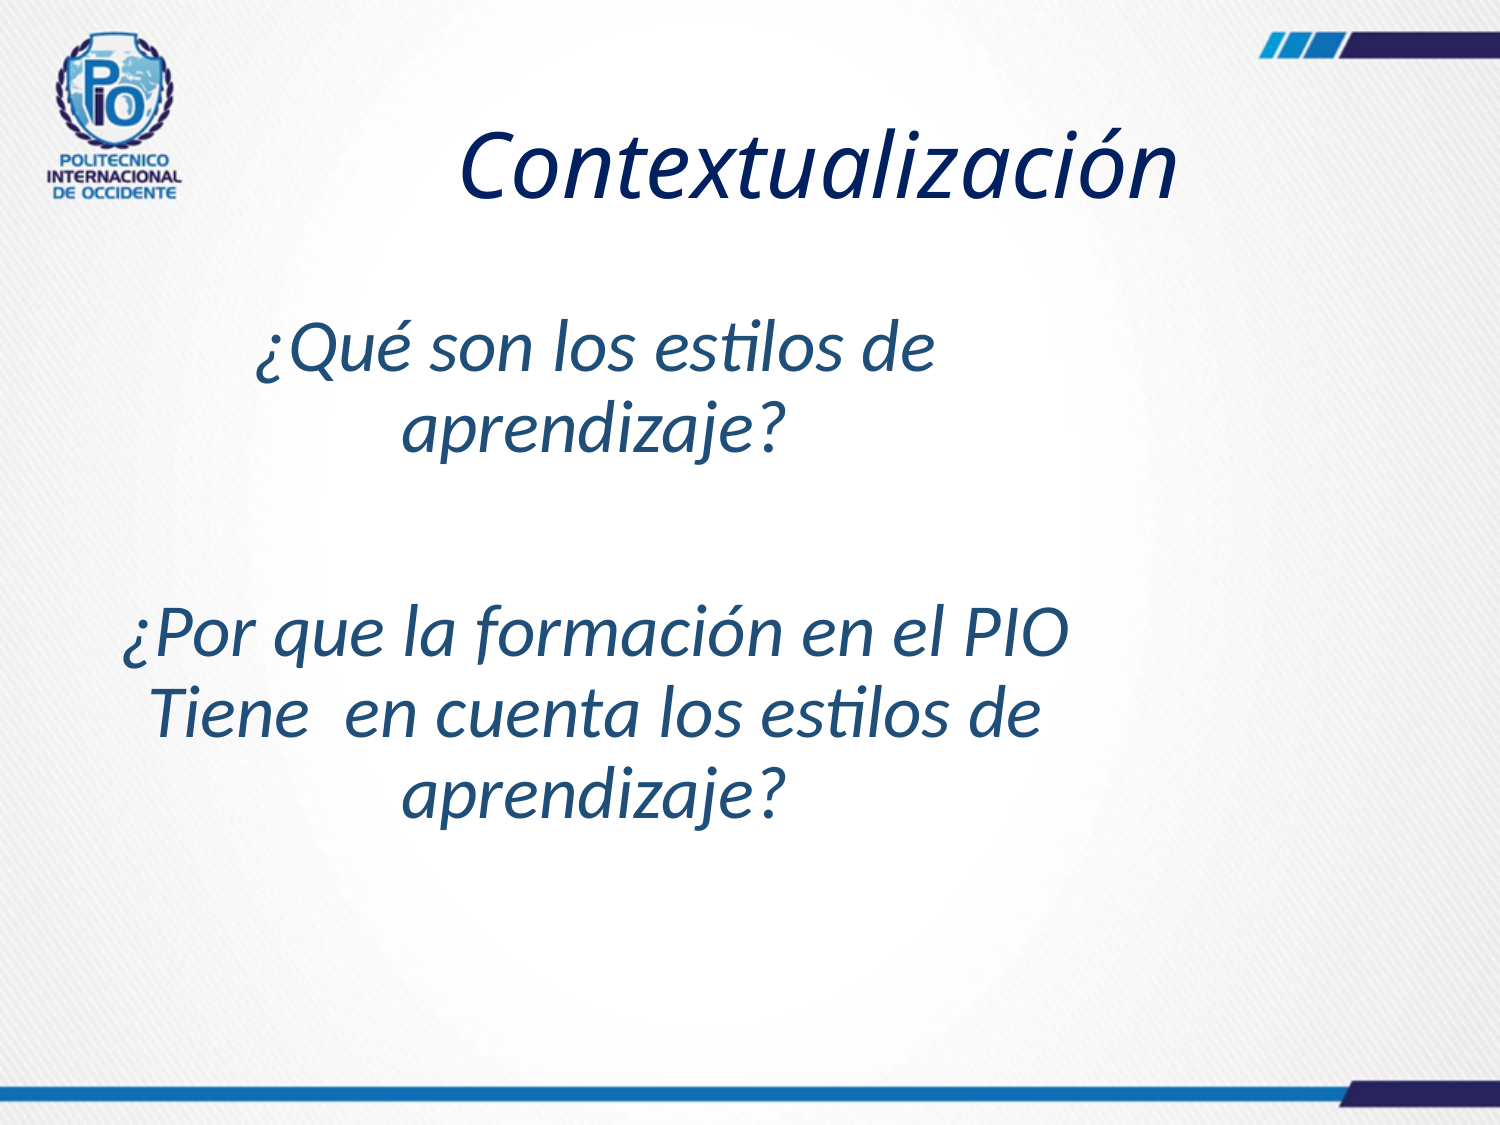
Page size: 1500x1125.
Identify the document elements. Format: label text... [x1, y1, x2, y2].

picture [0, 0, 1500, 1125]
title Contextualización [241, 59, 1397, 278]
list ¿Qué son los estilos de aprendizaje? ¿Por que la formación en el PIO Tiene en cuenta los estilos de aprendizaje? [103, 299, 1087, 1014]
